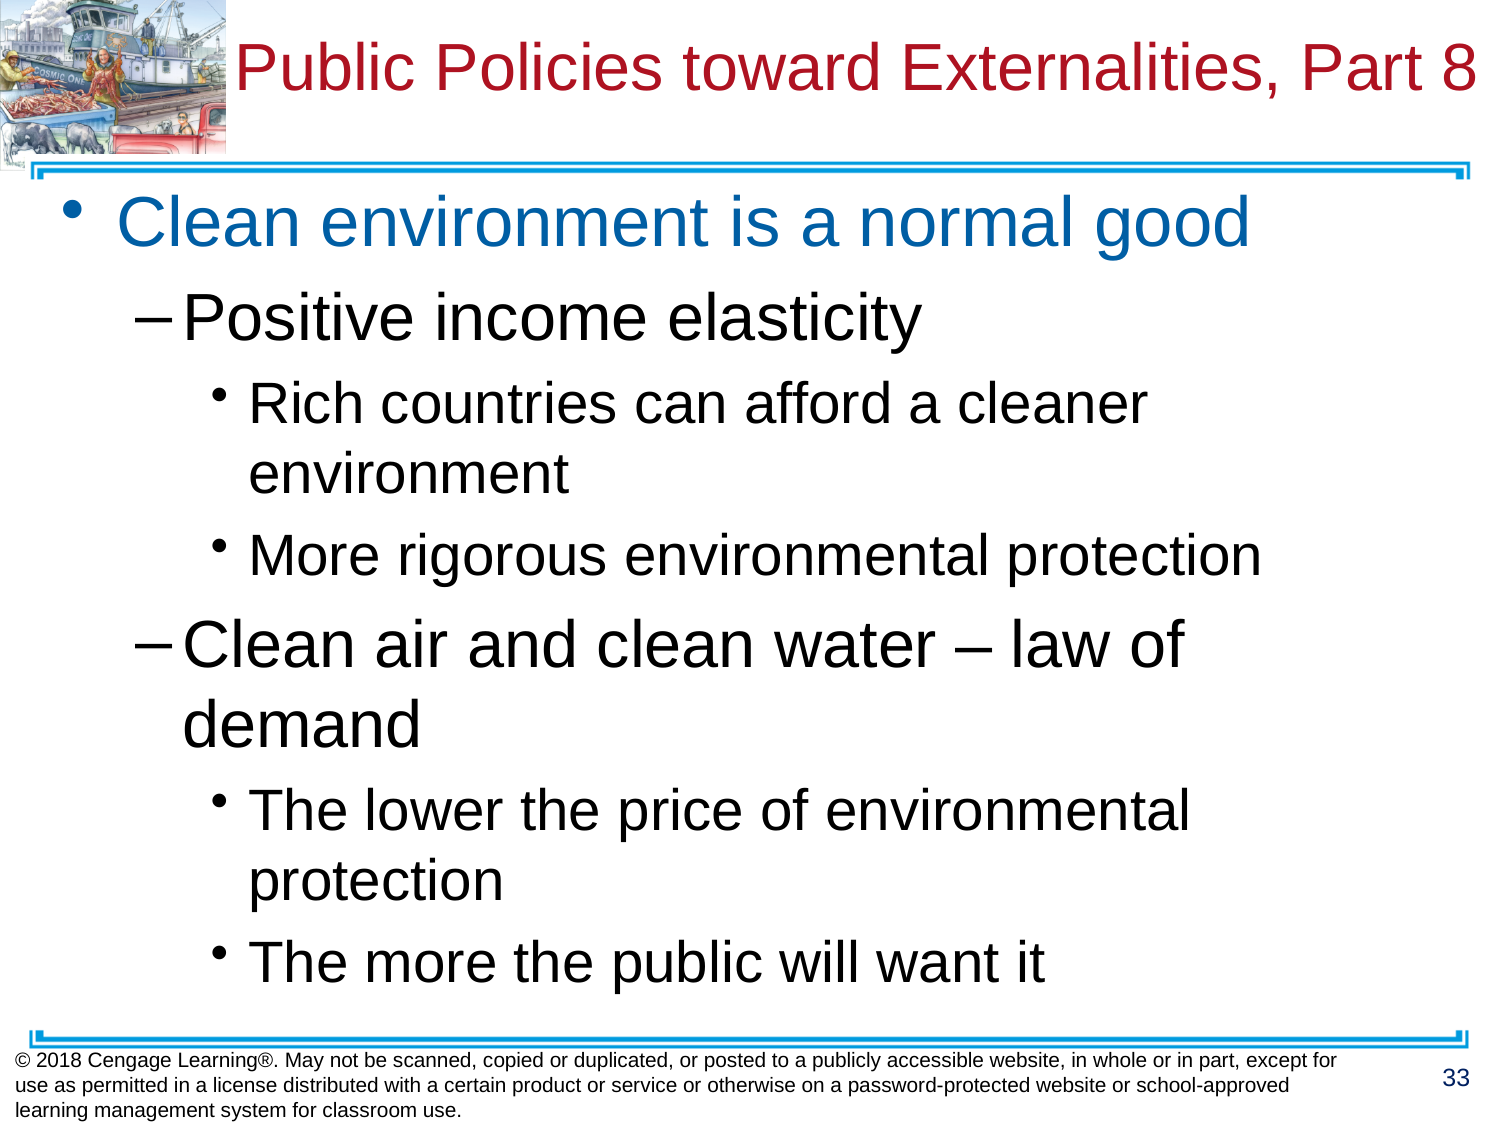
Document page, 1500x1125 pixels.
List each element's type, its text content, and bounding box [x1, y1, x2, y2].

list Clean environment is a normal good Positive income elasticity Rich countries can afford a cleaner environment More rigorous environmental protection Clean air and clean water – law of demand The lower the price of environmental protection The more the public will want it [45, 168, 1455, 1013]
slide_number 33 [1412, 1052, 1500, 1117]
picture [0, 0, 1475, 186]
footer © 2018 Cengage Learning®. May not be scanned, copied or duplicated, or posted to a publicly accessible website, in whole or in part, except for use as permitted in a license distributed with a certain product or service or otherwise on a password-protected website or school-approved learning management system for classroom use. [0, 1043, 1363, 1125]
title Public Policies toward Externalities, Part 8 [219, 16, 1500, 158]
picture [25, 1024, 1475, 1057]
